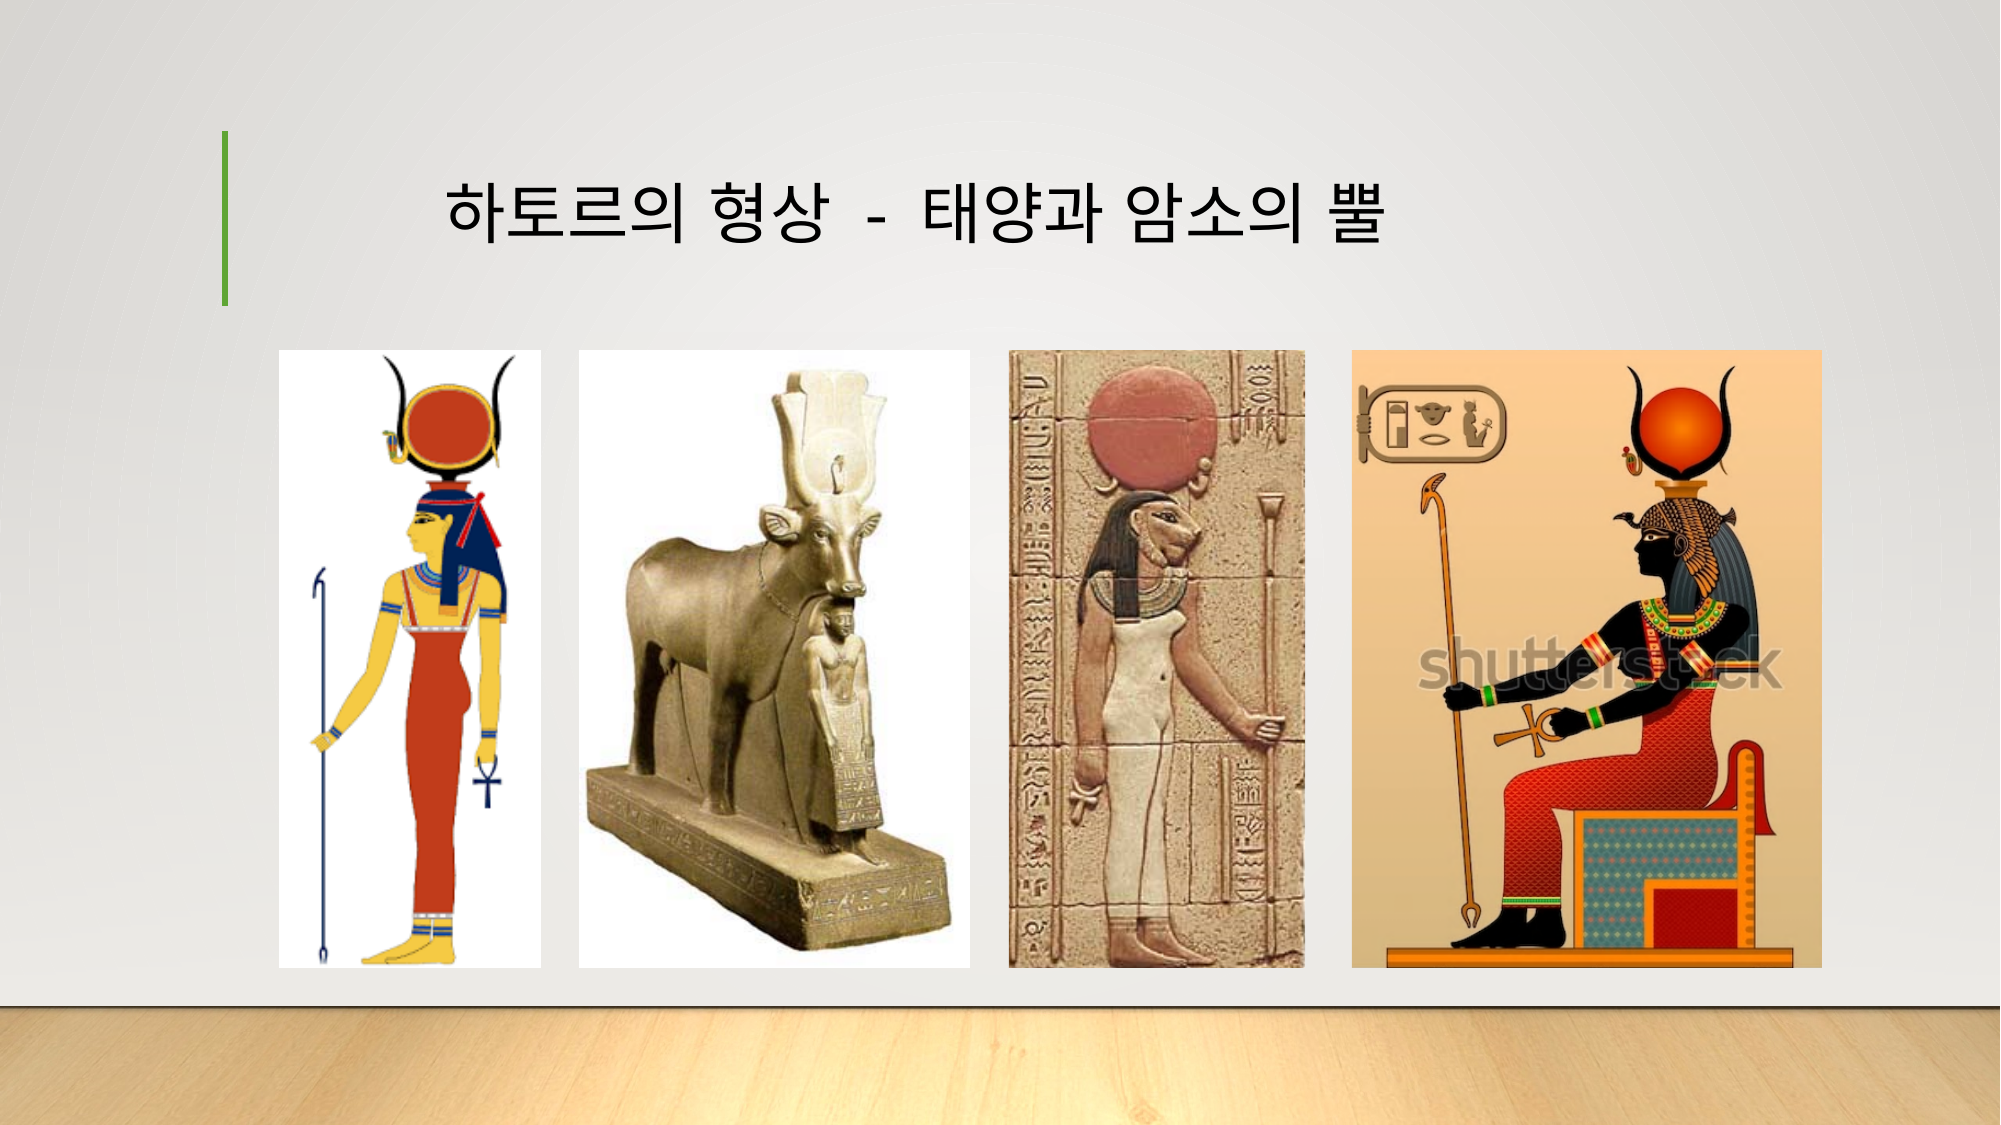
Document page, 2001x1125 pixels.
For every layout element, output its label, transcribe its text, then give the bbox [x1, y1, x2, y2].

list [579, 350, 970, 969]
picture [1008, 350, 1306, 969]
title 하토르의 형상 - 태양과 암소의 뿔 [429, 145, 1463, 261]
picture [278, 350, 541, 969]
picture [1351, 350, 1823, 969]
picture [0, 1006, 2000, 1125]
